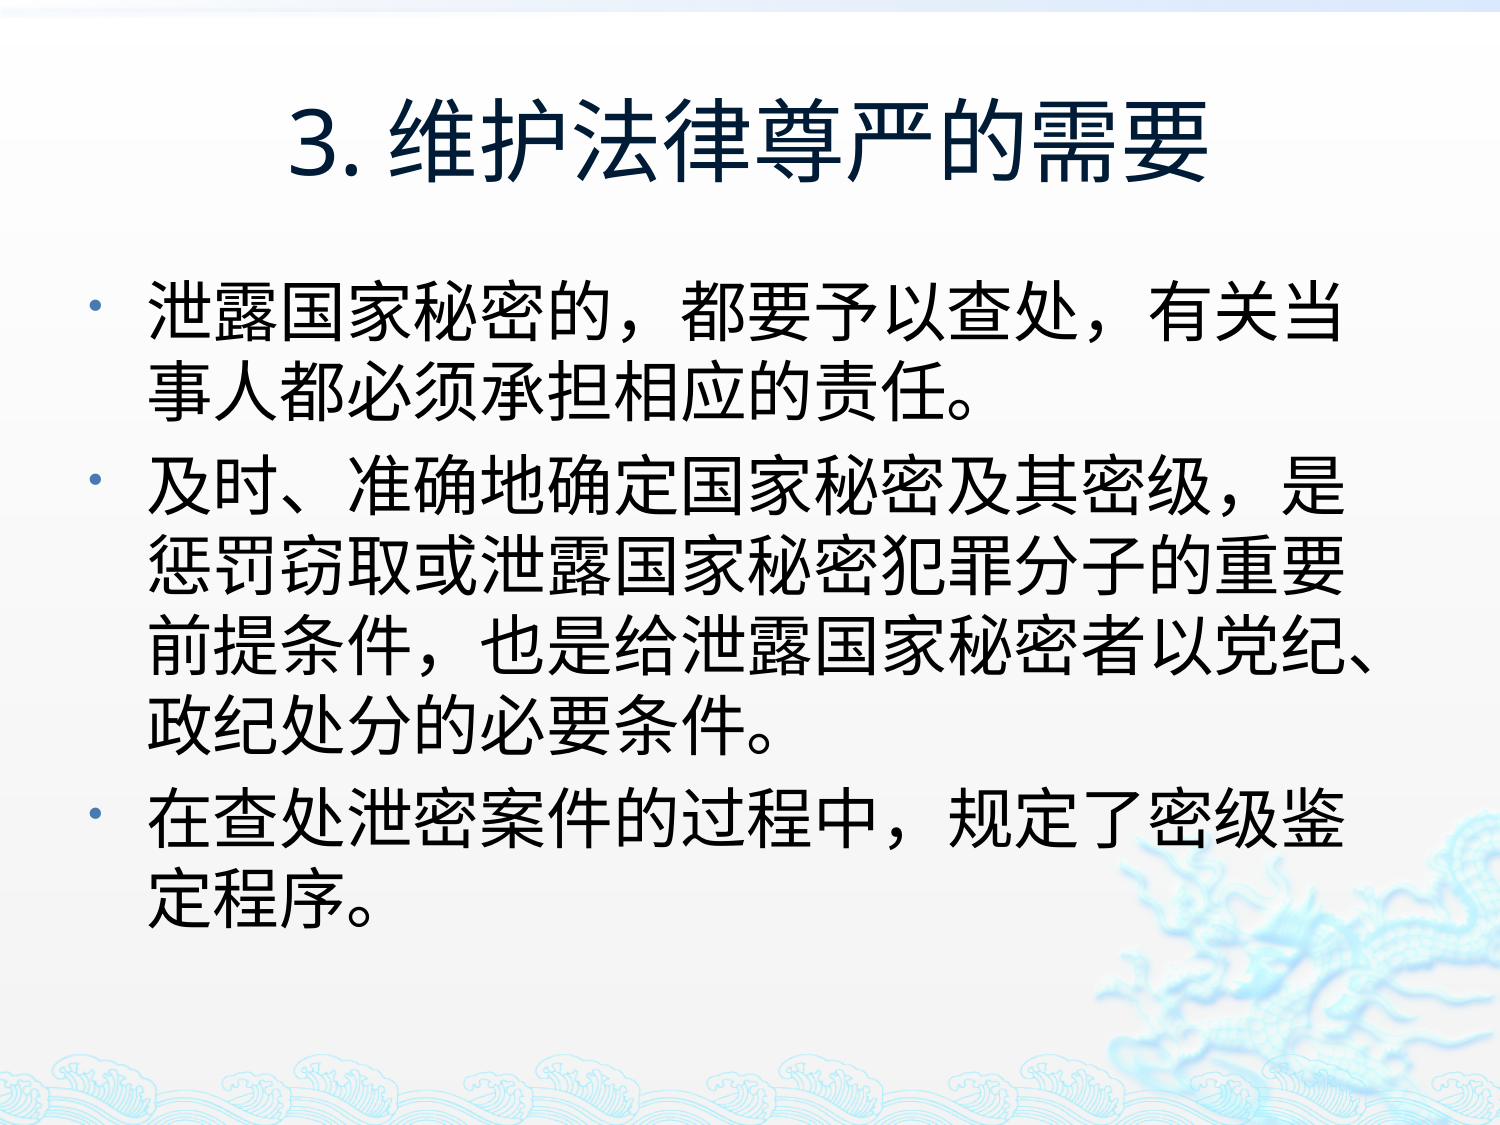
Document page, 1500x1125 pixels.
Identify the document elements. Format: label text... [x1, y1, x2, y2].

list 泄露国家秘密的，都要予以查处，有关当事人都必须承担相应的责任。 及时、准确地确定国家秘密及其密级，是惩罚窃取或泄露国家秘密犯罪分子的重要前提条件，也是给泄露国家秘密者以党纪、政纪处分的必要条件。 在查处泄密案件的过程中，规定了密级鉴定程序。 [75, 262, 1425, 1005]
title 3.维护法律尊严的需要 [75, 45, 1425, 233]
